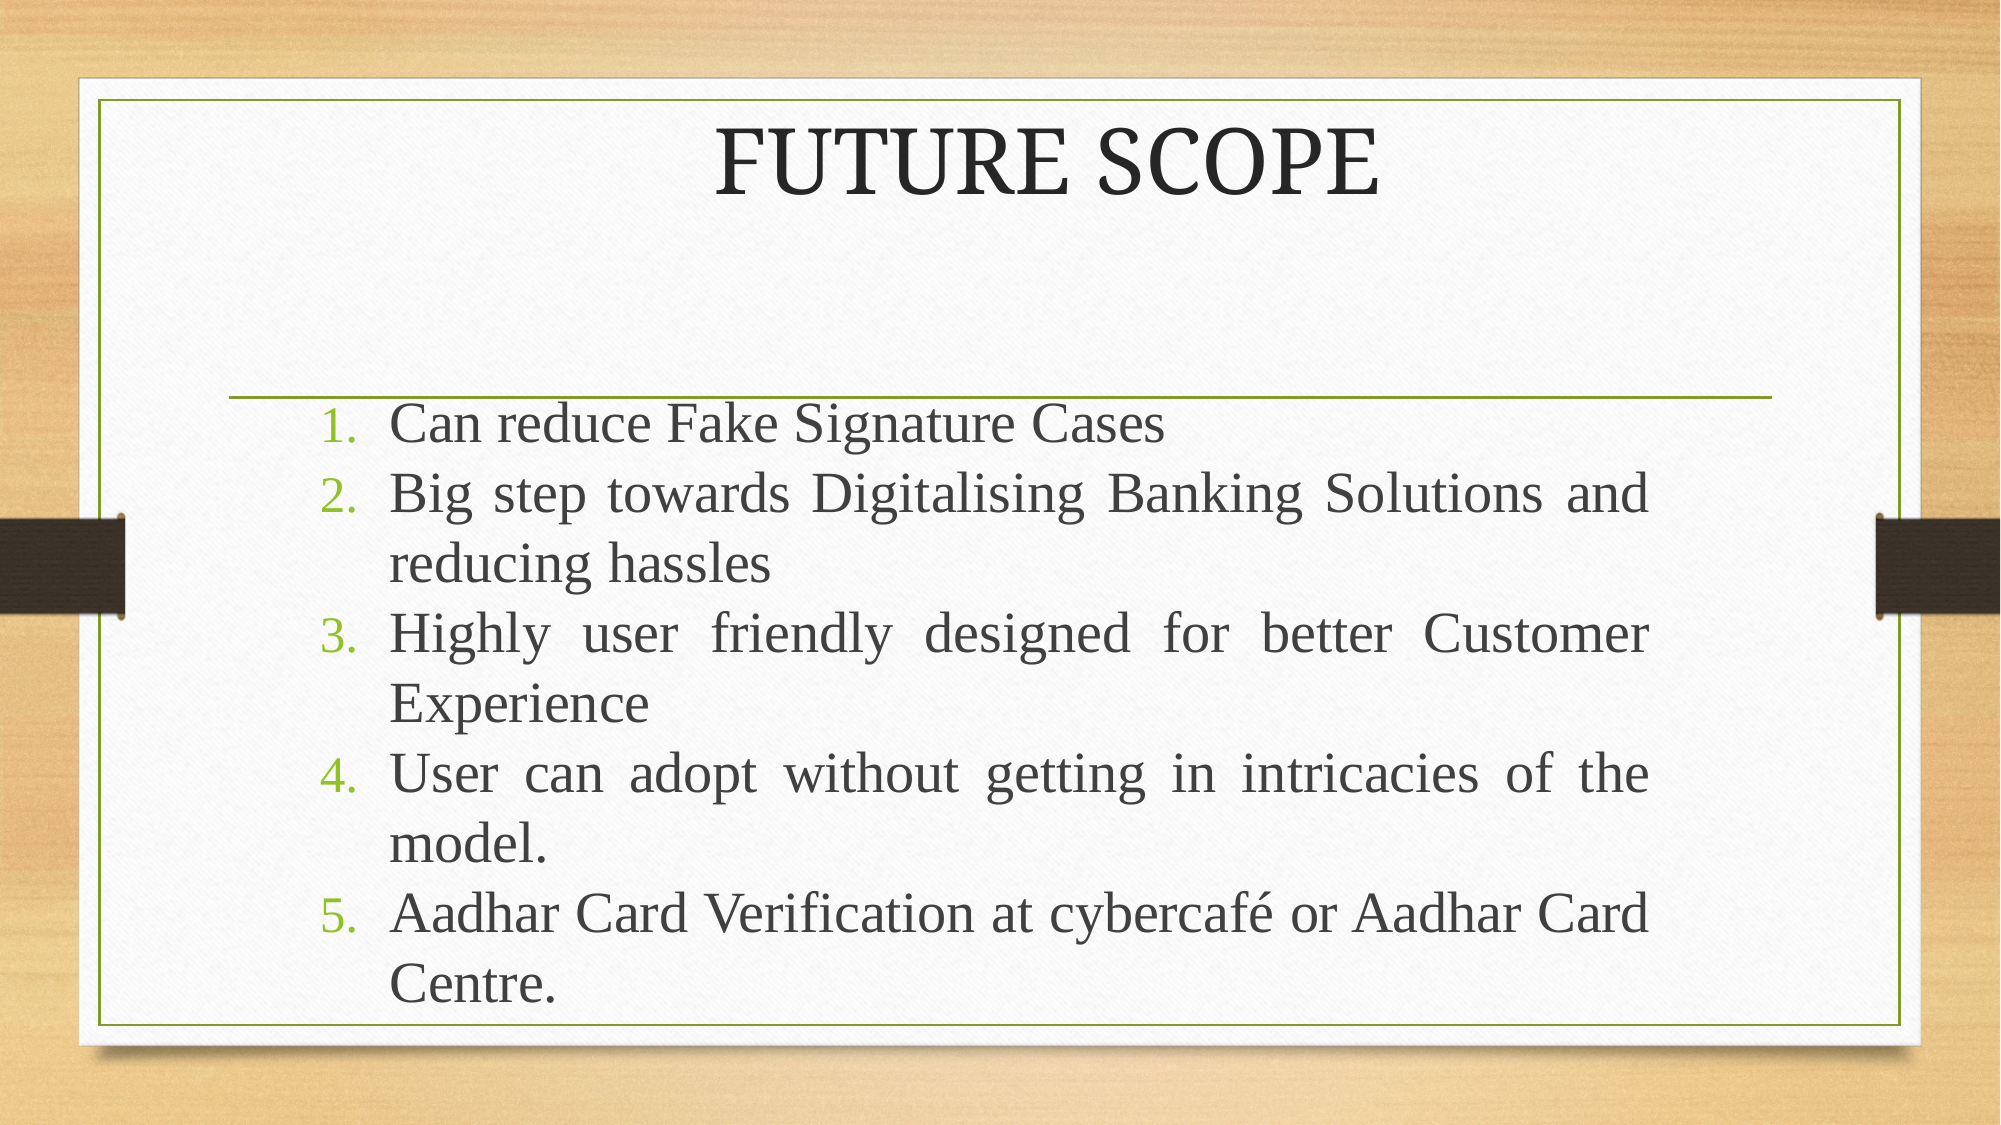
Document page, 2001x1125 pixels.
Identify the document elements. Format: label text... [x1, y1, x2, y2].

text_box Can reduce Fake Signature Cases Big step towards Digitalising Banking Solutions and reducing hassles Highly user friendly designed for better Customer Experience User can adopt without getting in intricacies of the model. Aadhar Card Verification at cybercafé or Aadhar Card Centre. [212, 412, 1650, 1100]
title FUTURE SCOPE [87, 61, 1889, 252]
picture [0, 0, 2001, 1125]
